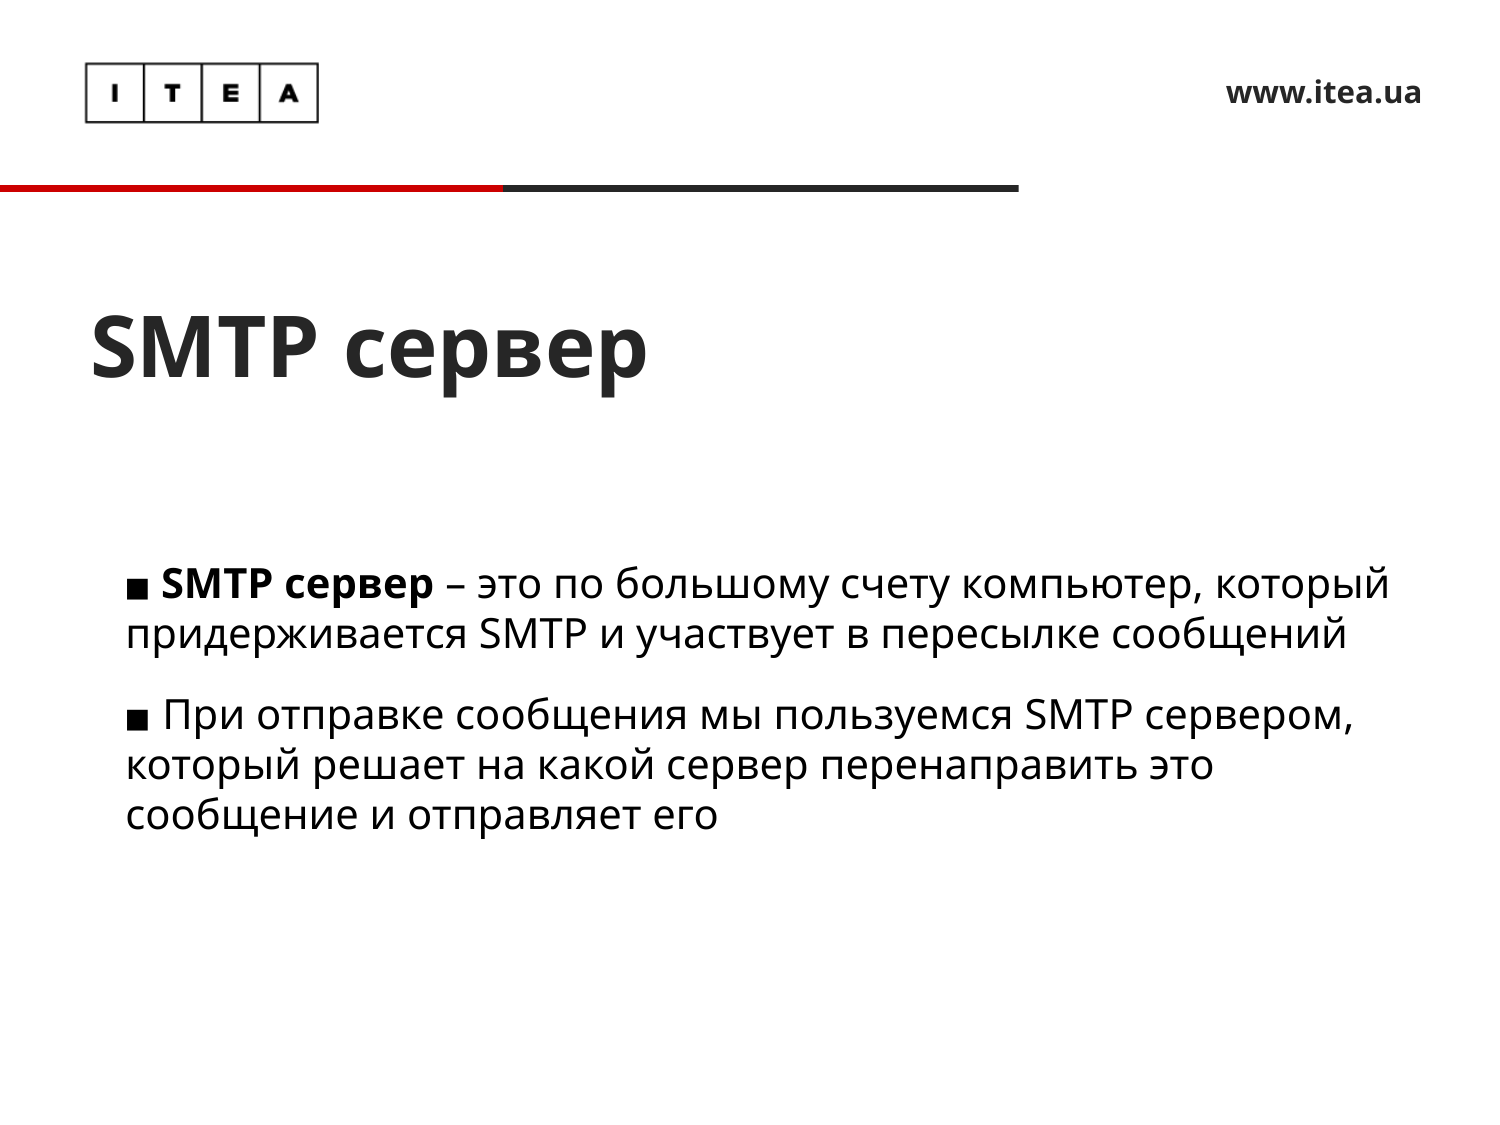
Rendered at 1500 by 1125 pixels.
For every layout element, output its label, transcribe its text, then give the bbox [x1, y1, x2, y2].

picture [57, 49, 344, 133]
text_box www.itea.ua [1172, 66, 1477, 115]
title SMTP сервер [75, 249, 1425, 438]
text_box [0, 185, 503, 192]
text_box [503, 185, 1019, 192]
text_box SMTP сервер – это по большому счету компьютер, который придерживается SMTP и участвует в пересылке сообщений При отправке сообщения мы пользуемся SMTP сервером, который решает на какой сервер перенаправить это сообщение и отправляет его [74, 444, 1417, 950]
